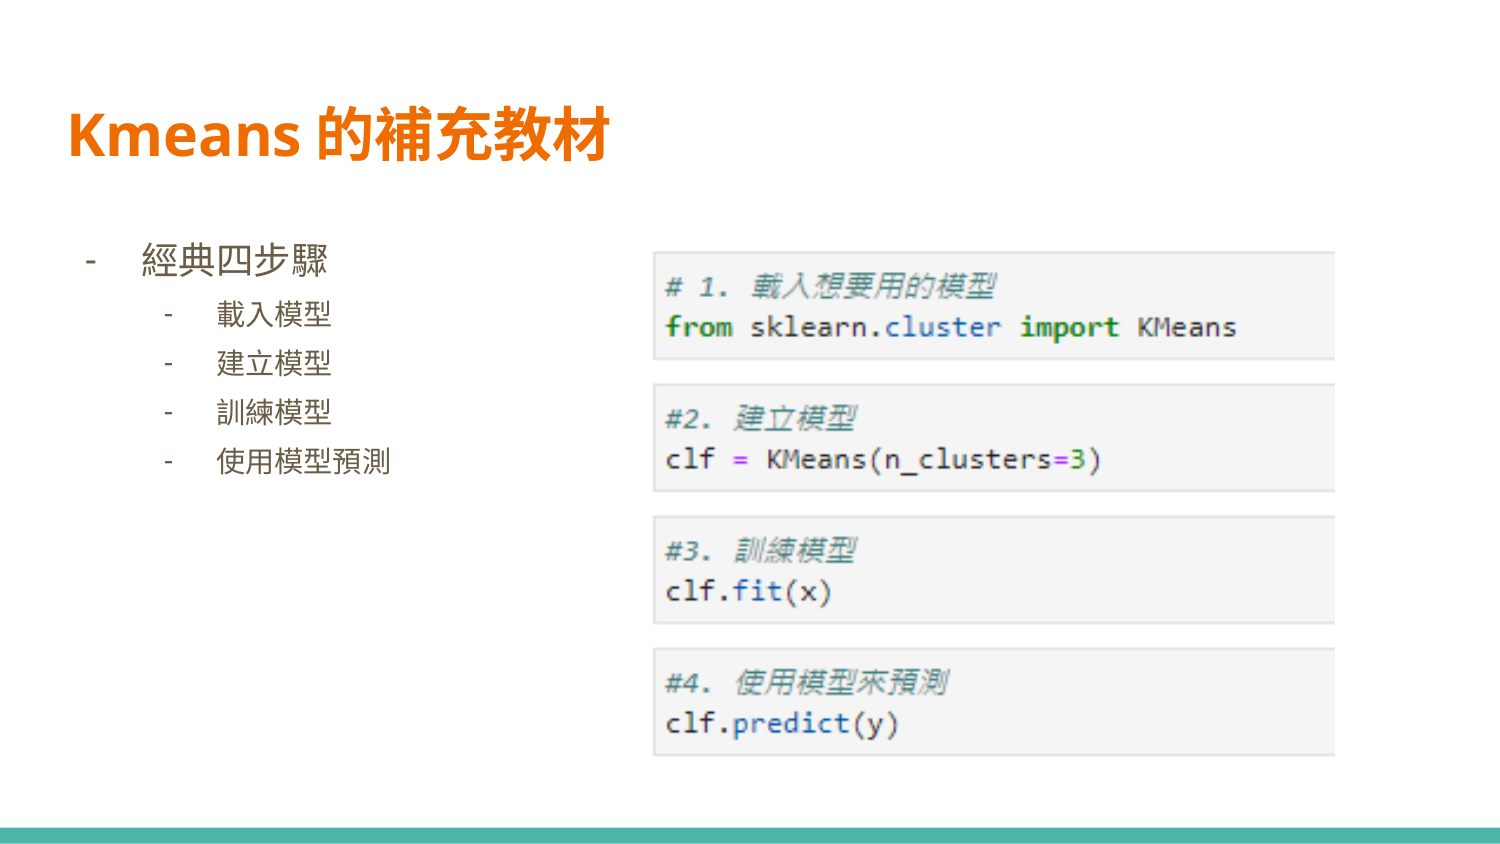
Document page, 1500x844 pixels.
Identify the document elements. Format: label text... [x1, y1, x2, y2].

list 經典四步驟 載入模型 建立模型 訓練模型 使用模型預測 [51, 207, 1449, 750]
picture [642, 238, 1335, 797]
title Kmeans的補充教材 [51, 72, 1449, 189]
